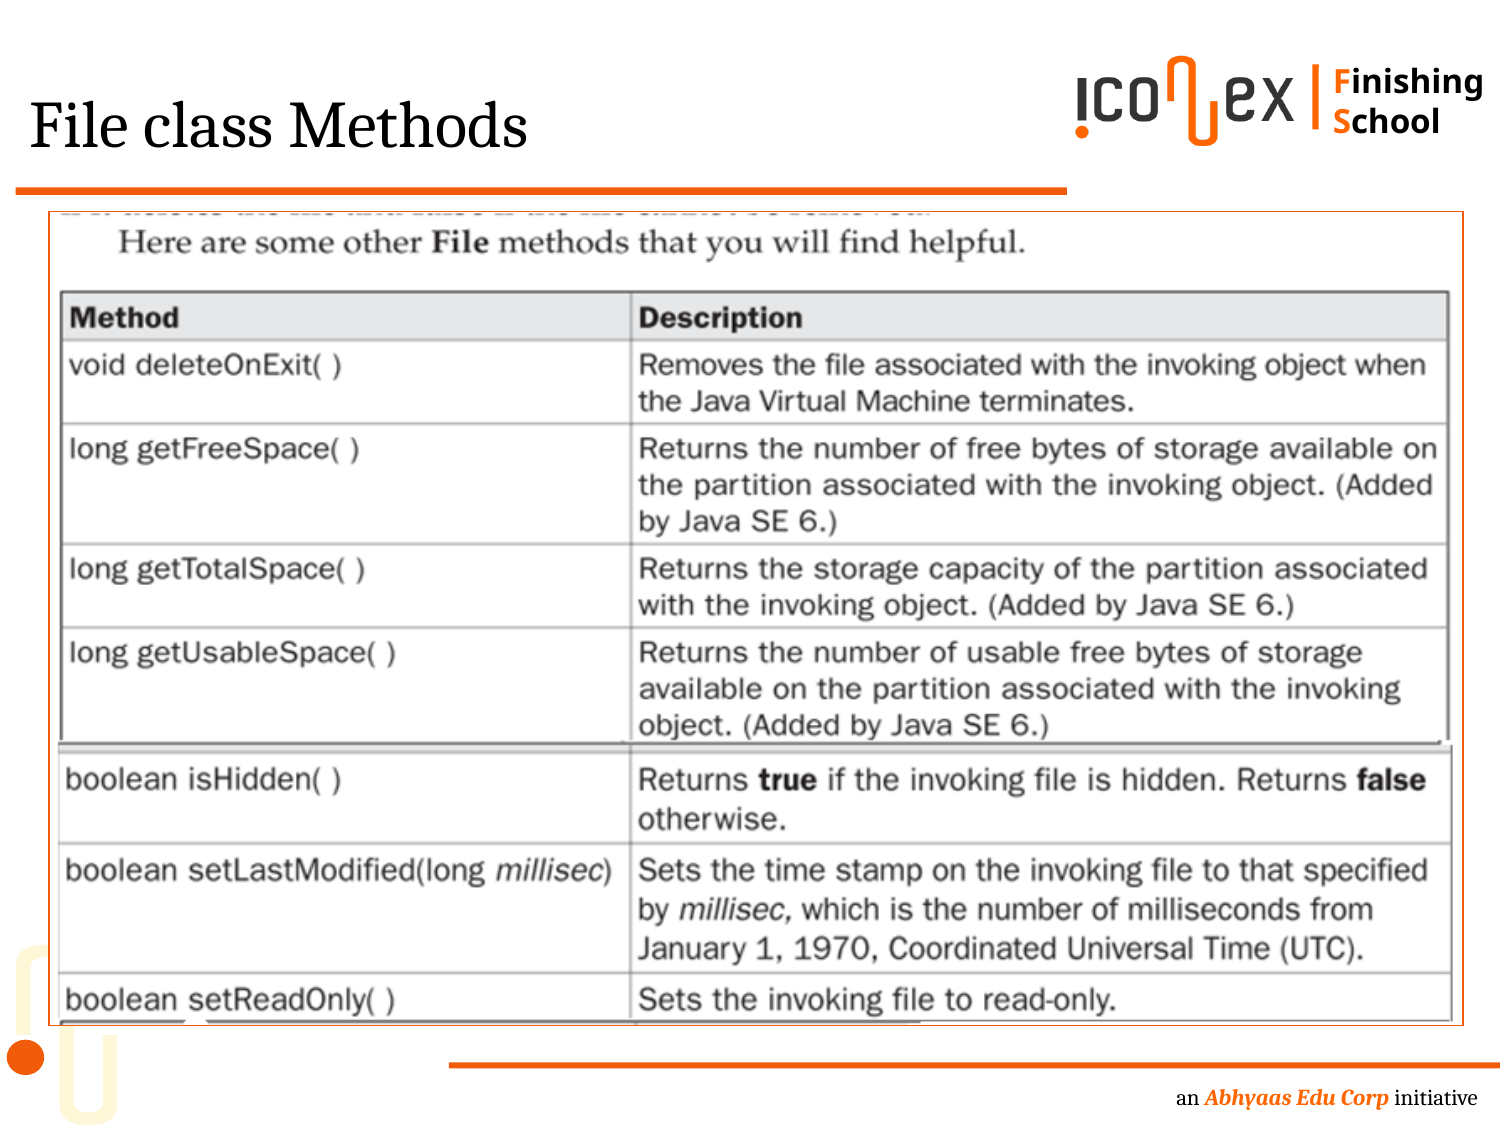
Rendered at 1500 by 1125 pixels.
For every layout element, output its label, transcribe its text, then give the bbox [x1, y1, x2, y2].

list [49, 212, 1463, 1026]
picture [1073, 53, 1294, 146]
title File class Methods [14, 27, 1024, 215]
